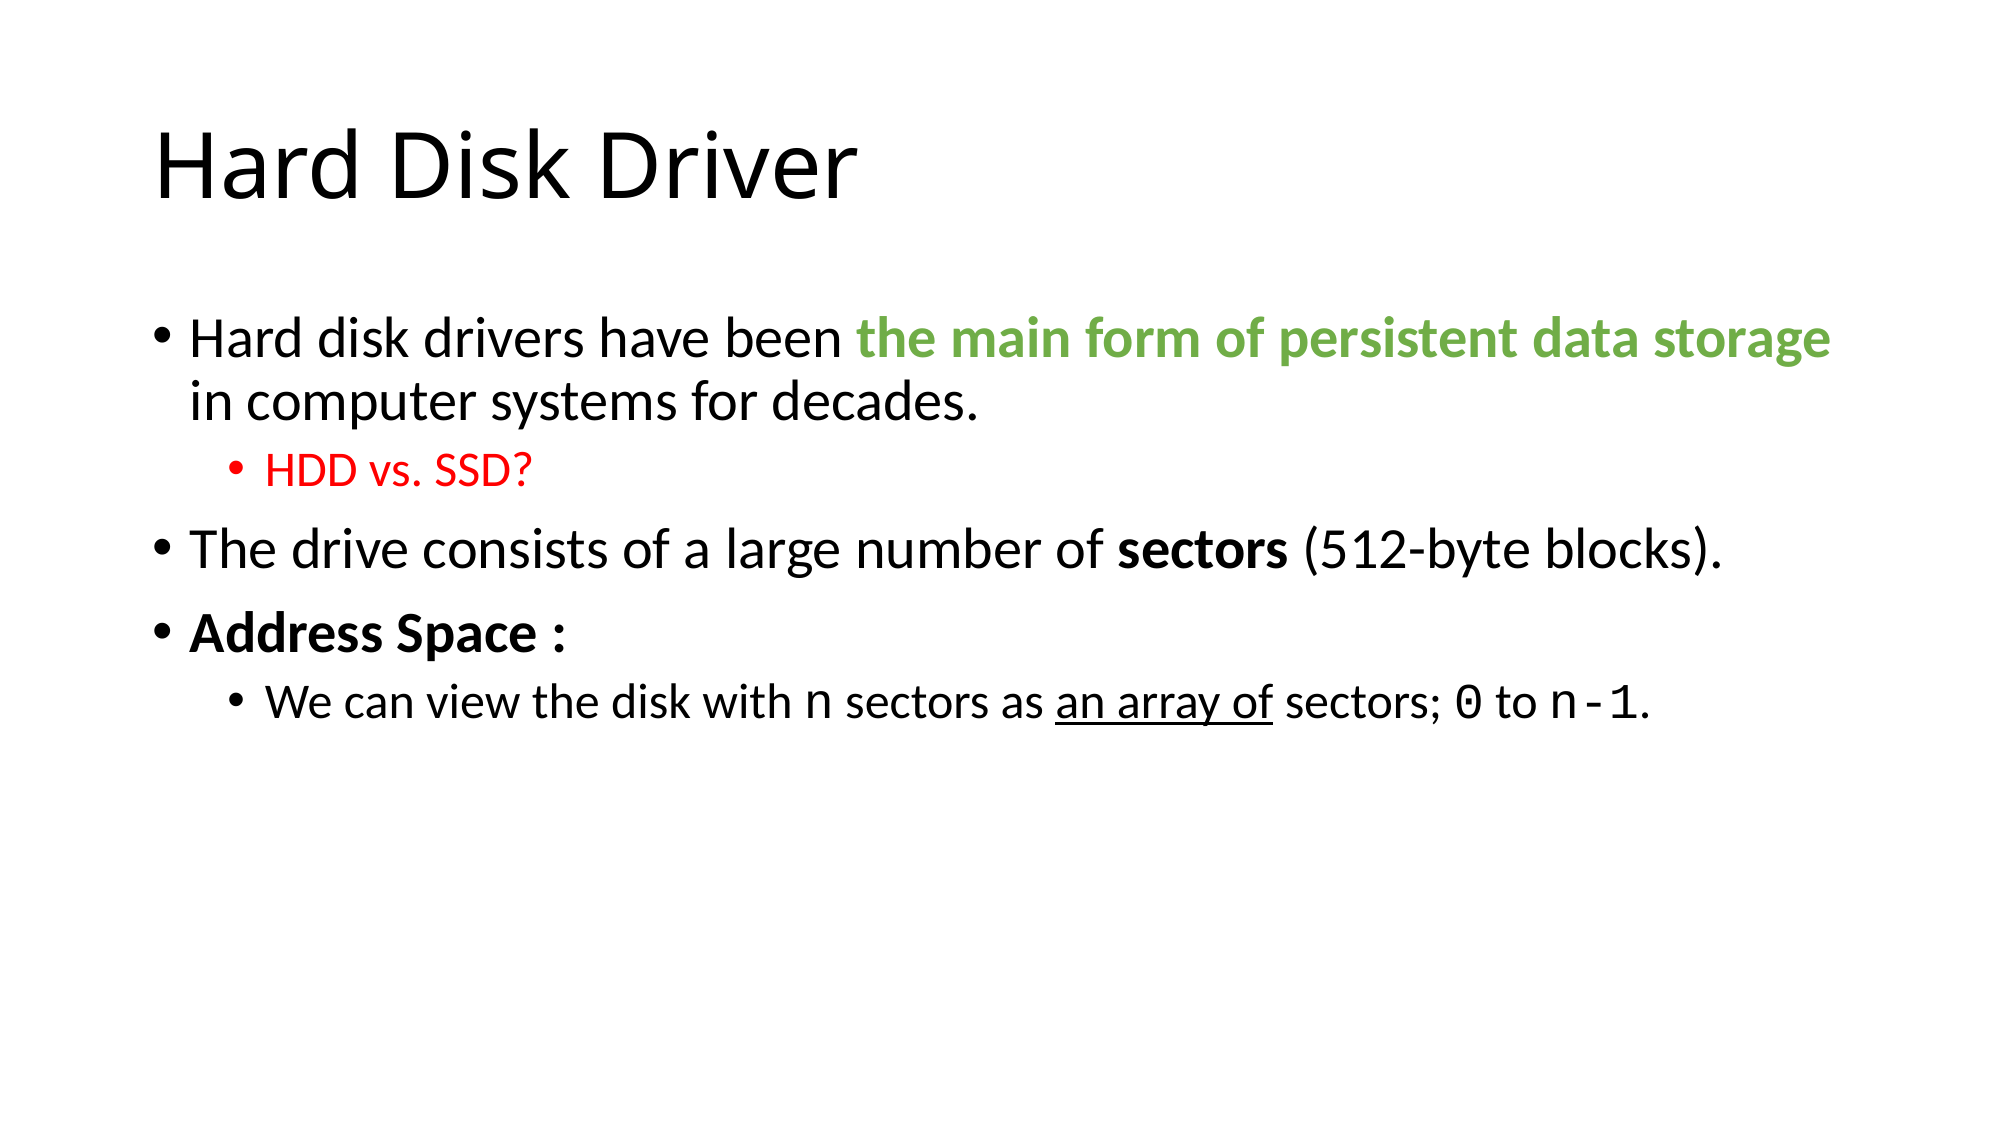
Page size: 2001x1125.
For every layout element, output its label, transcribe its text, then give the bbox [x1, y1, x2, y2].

list Hard disk drivers have been the main form of persistent data storage in computer systems for decades. HDD vs. SSD? The drive consists of a large number of sectors (512-byte blocks). Address Space : We can view the disk with n sectors as an array of sectors; 0 to n-1. [137, 299, 1863, 1014]
title Hard Disk Driver [137, 59, 1863, 278]
